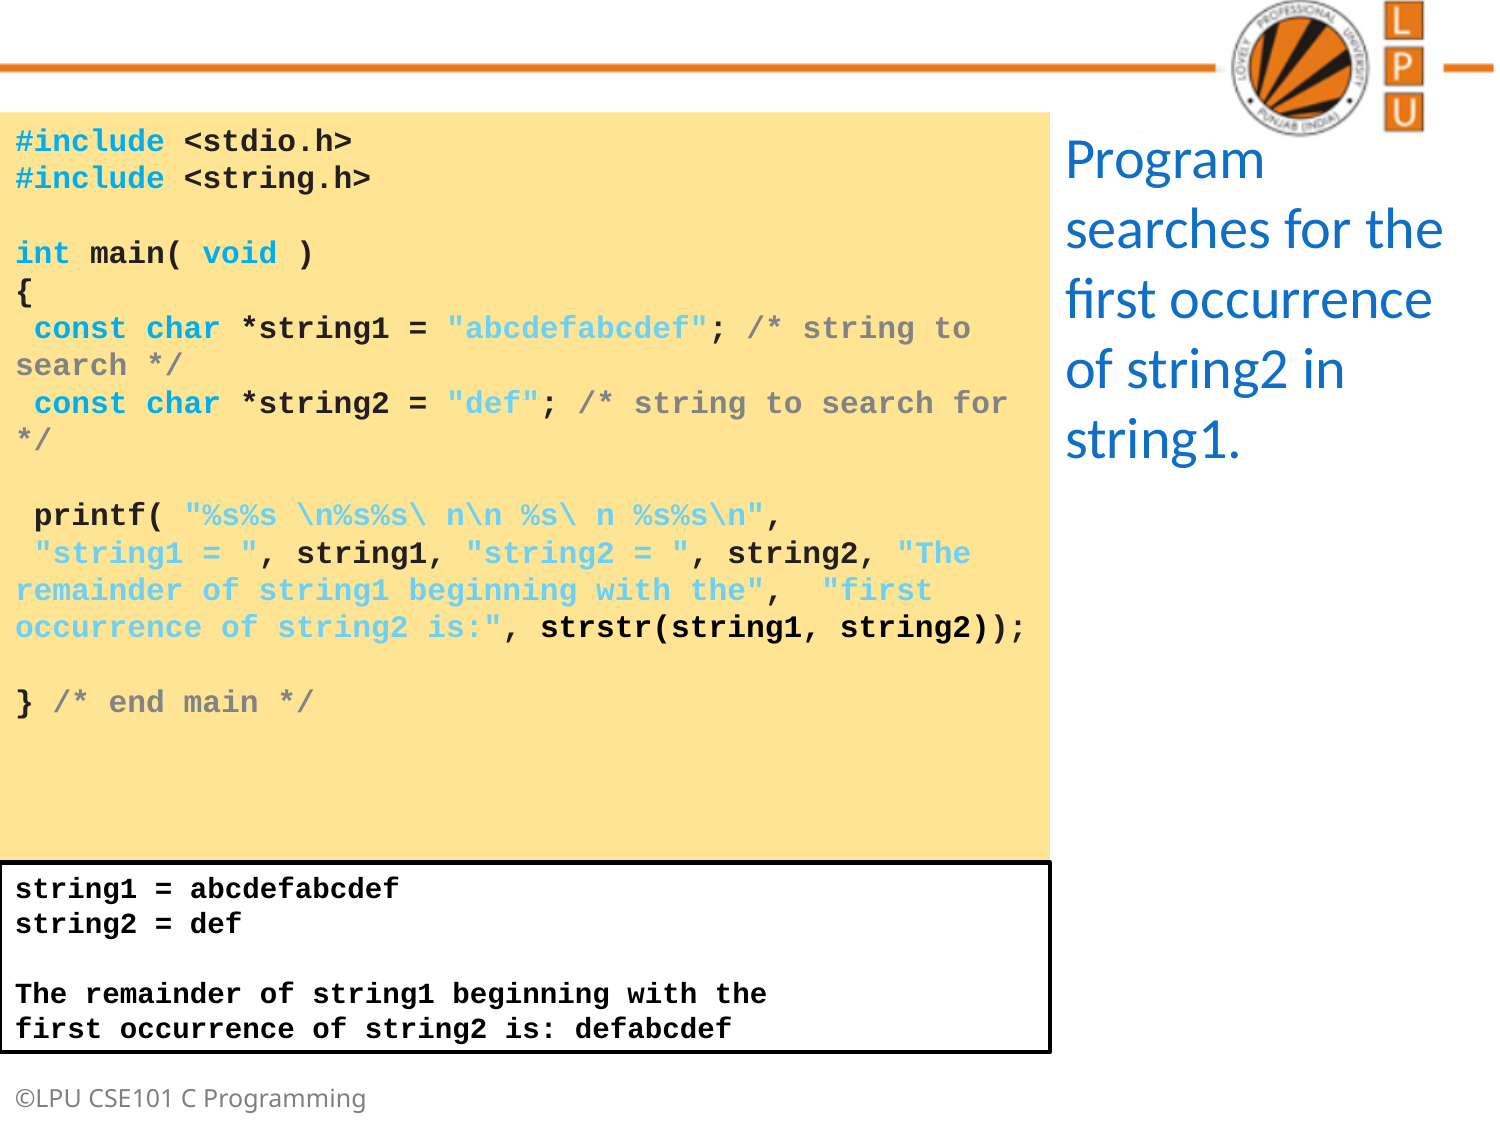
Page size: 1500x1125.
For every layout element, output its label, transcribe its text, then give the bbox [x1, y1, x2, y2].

list #include <stdio.h> #include <string.h> int main( void ) { const char *string1 = "abcdefabcdef"; /* string to search */ const char *string2 = "def"; /* string to search for */ printf( "%s%s \n%s%s\ n\n %s\ n %s%s\n", "string1 = ", string1, "string2 = ", string2, "The remainder of string1 beginning with the", "first occurrence of string2 is:", strstr(string1, string2)); } /* end main */ [0, 112, 1050, 860]
text_box string1 = abcdefabcdef string2 = def The remainder of string1 beginning with the first occurrence of string2 is: defabcdef [0, 860, 1052, 1054]
picture [0, 0, 1497, 155]
list Program searches for the first occurrence of string2 in string1. [1050, 112, 1475, 1013]
